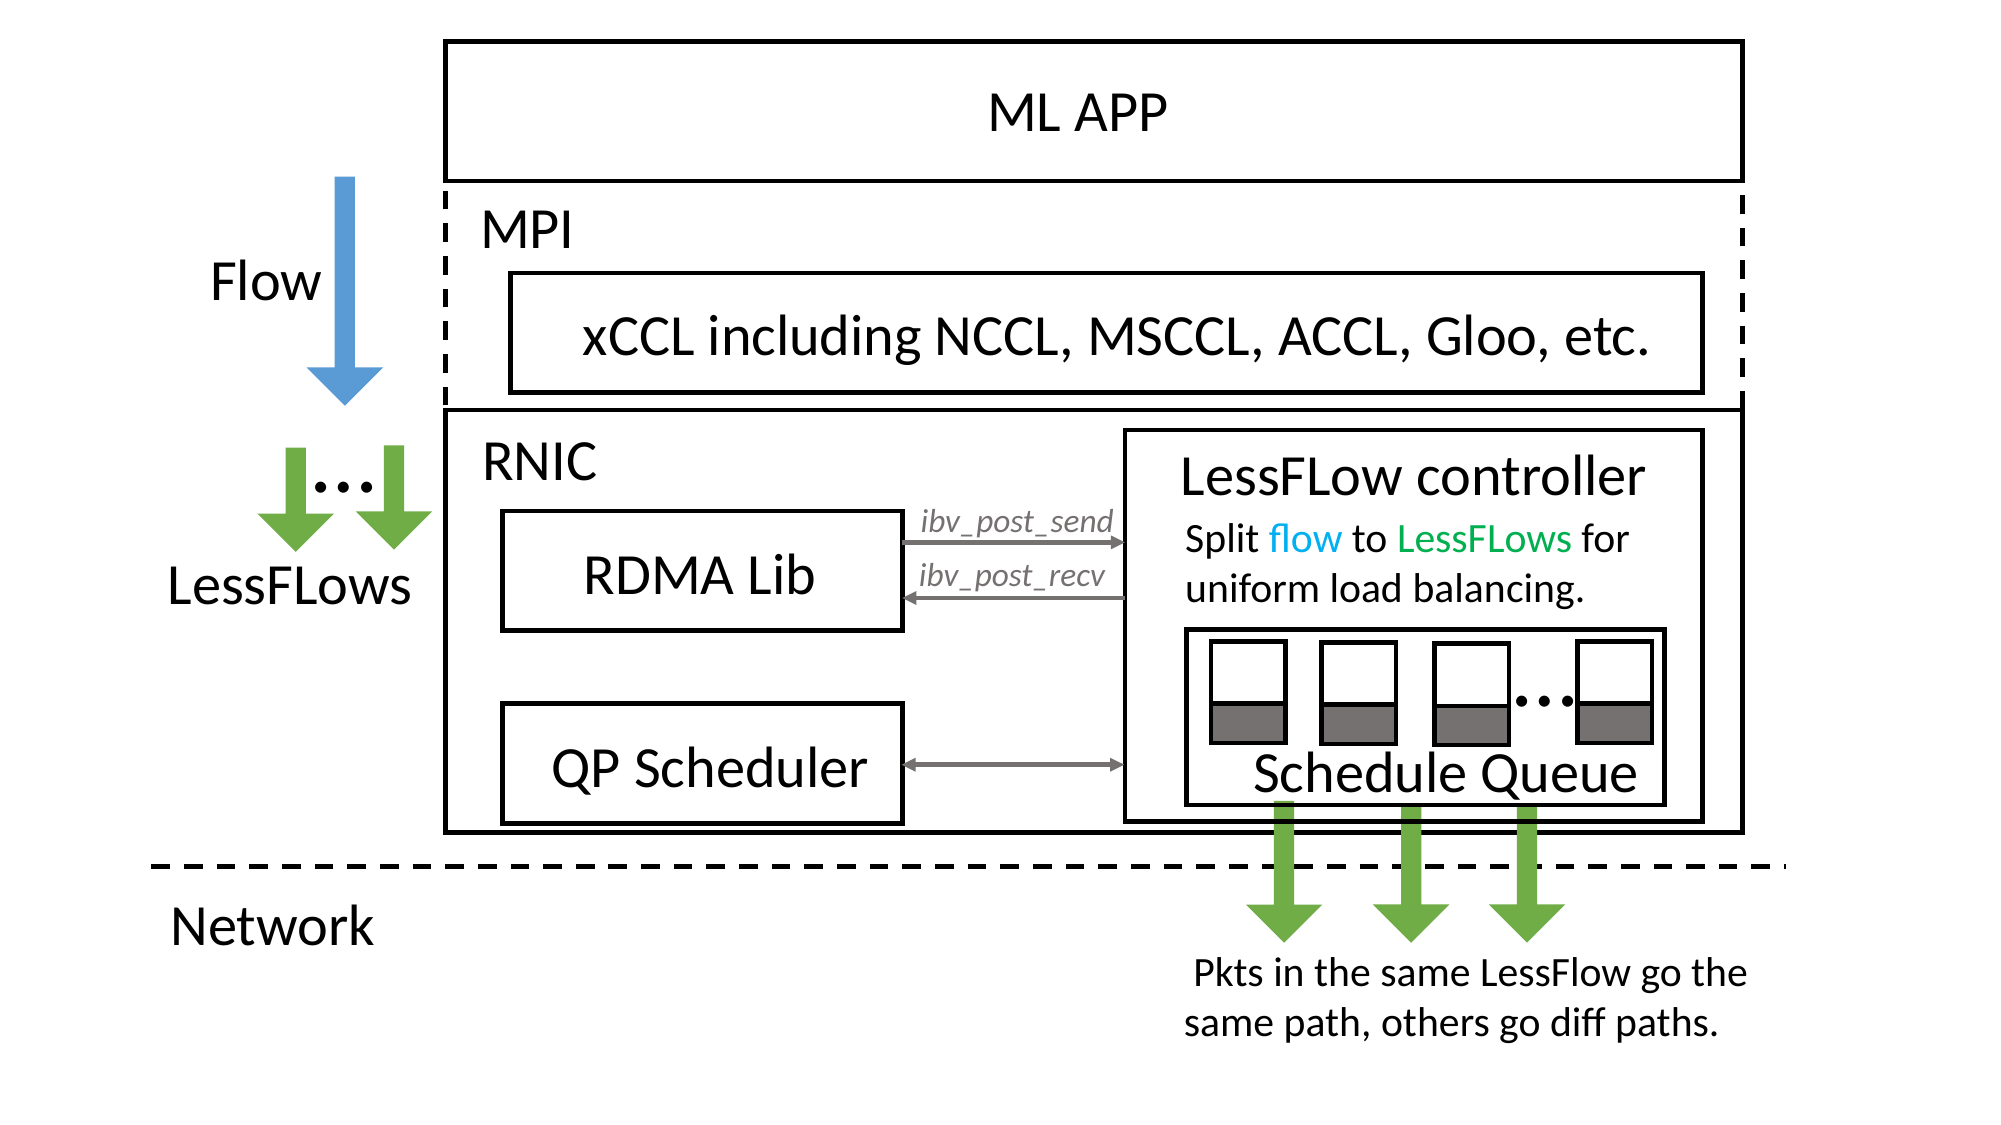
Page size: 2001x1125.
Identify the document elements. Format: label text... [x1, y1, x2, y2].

text_box [1401, 823, 1422, 866]
text_box [445, 180, 1743, 409]
text_box [1321, 641, 1397, 704]
text_box xCCL including NCCL, MSCCL, ACCL, Gloo, etc. [568, 290, 1681, 375]
text_box Network [155, 879, 390, 965]
text_box ibv_post_send [905, 491, 1129, 547]
text_box [1433, 643, 1498, 705]
text_box LessFLow controller [1166, 430, 1662, 515]
text_box RDMA Lib [568, 529, 832, 614]
text_box [445, 40, 1743, 181]
text_box [1210, 641, 1286, 703]
text_box [1577, 703, 1653, 744]
text_box RNIC [467, 415, 613, 500]
text_box [1210, 703, 1286, 744]
text_box [1516, 823, 1538, 866]
text_box [1592, 628, 1666, 806]
text_box [306, 176, 384, 393]
text_box [501, 703, 903, 824]
text_box [1186, 628, 1498, 806]
text_box … [1498, 607, 1592, 732]
text_box ibv_post_recv [904, 545, 1121, 597]
text_box LessFLows [152, 538, 428, 624]
text_box [1273, 823, 1295, 866]
text_box ML APP [972, 66, 1184, 151]
text_box Pkts in the same LessFlow go the same path, others go diff paths. [1169, 937, 1830, 1052]
text_box [257, 447, 329, 538]
text_box [509, 272, 1704, 394]
text_box [1321, 704, 1397, 745]
text_box Flow [195, 234, 338, 320]
text_box [1433, 705, 1510, 746]
text_box [1592, 641, 1653, 703]
text_box [363, 445, 433, 538]
text_box … [297, 393, 391, 519]
text_box Schedule Queue [1238, 727, 1654, 812]
text_box MPI [465, 182, 590, 268]
text_box [1245, 867, 1323, 937]
text_box [501, 510, 903, 632]
text_box [445, 409, 1743, 833]
text_box [1124, 429, 1704, 823]
text_box [1372, 867, 1450, 937]
text_box [1488, 867, 1566, 937]
text_box QP Scheduler [536, 721, 884, 807]
